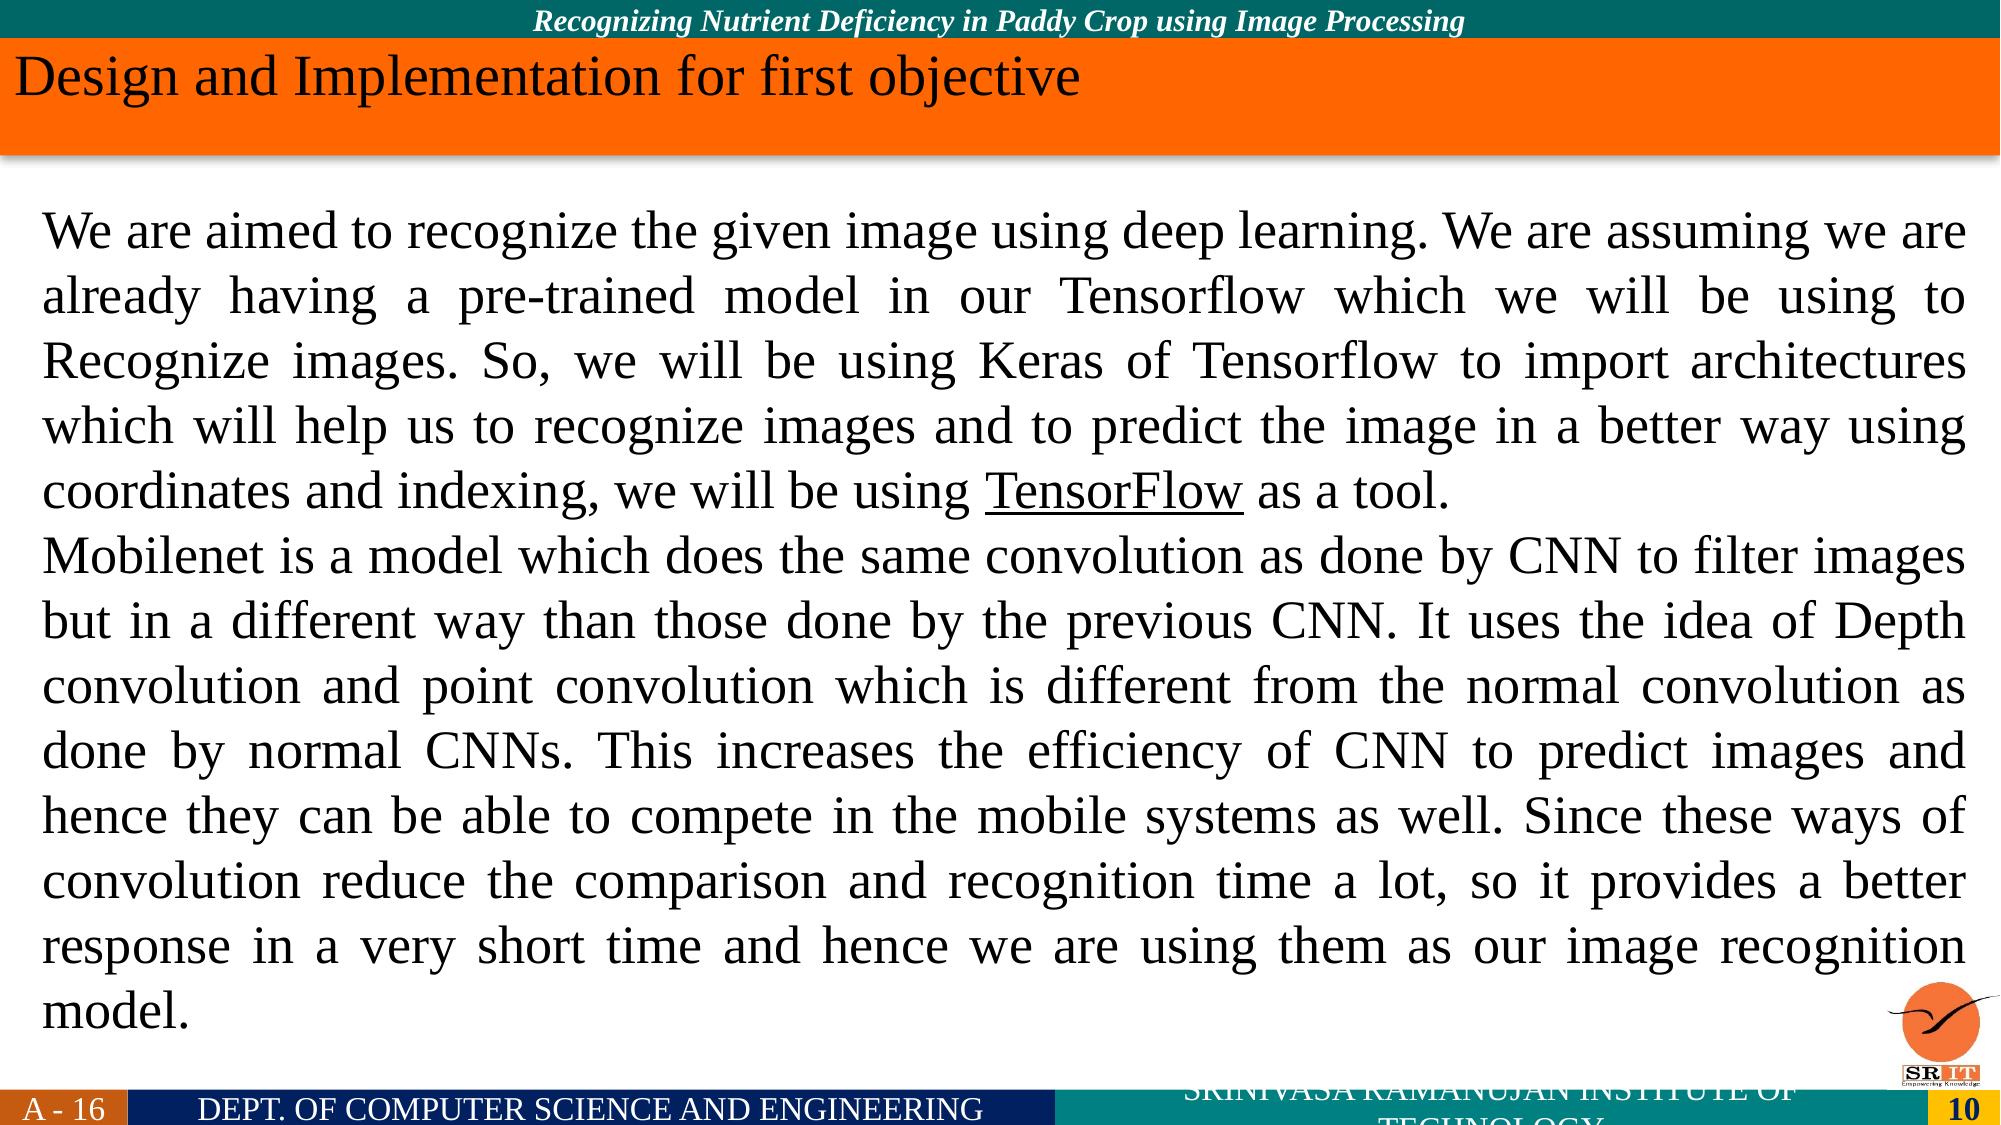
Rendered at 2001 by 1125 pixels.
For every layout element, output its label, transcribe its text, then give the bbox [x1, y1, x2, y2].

picture [1887, 977, 2000, 1090]
title Design and Implementation for first objective [0, 38, 2000, 156]
text_box We are aimed to recognize the given image using deep learning. We are assuming we are already having a pre-trained model in our Tensorflow which we will be using to Recognize images. So, we will be using Keras of Tensorflow to import architectures which will help us to recognize images and to predict the image in a better way using coordinates and indexing, we will be using TensorFlow as a tool. Mobilenet is a model which does the same convolution as done by CNN to filter images but in a different way than those done by the previous CNN. It uses the idea of Depth convolution and point convolution which is different from the normal convolution as done by normal CNNs. This increases the efficiency of CNN to predict images and hence they can be able to compete in the mobile systems as well. Since these ways of convolution reduce the comparison and recognition time a lot, so it provides a better response in a very short time and hence we are using them as our image recognition model. [27, 187, 1985, 1047]
